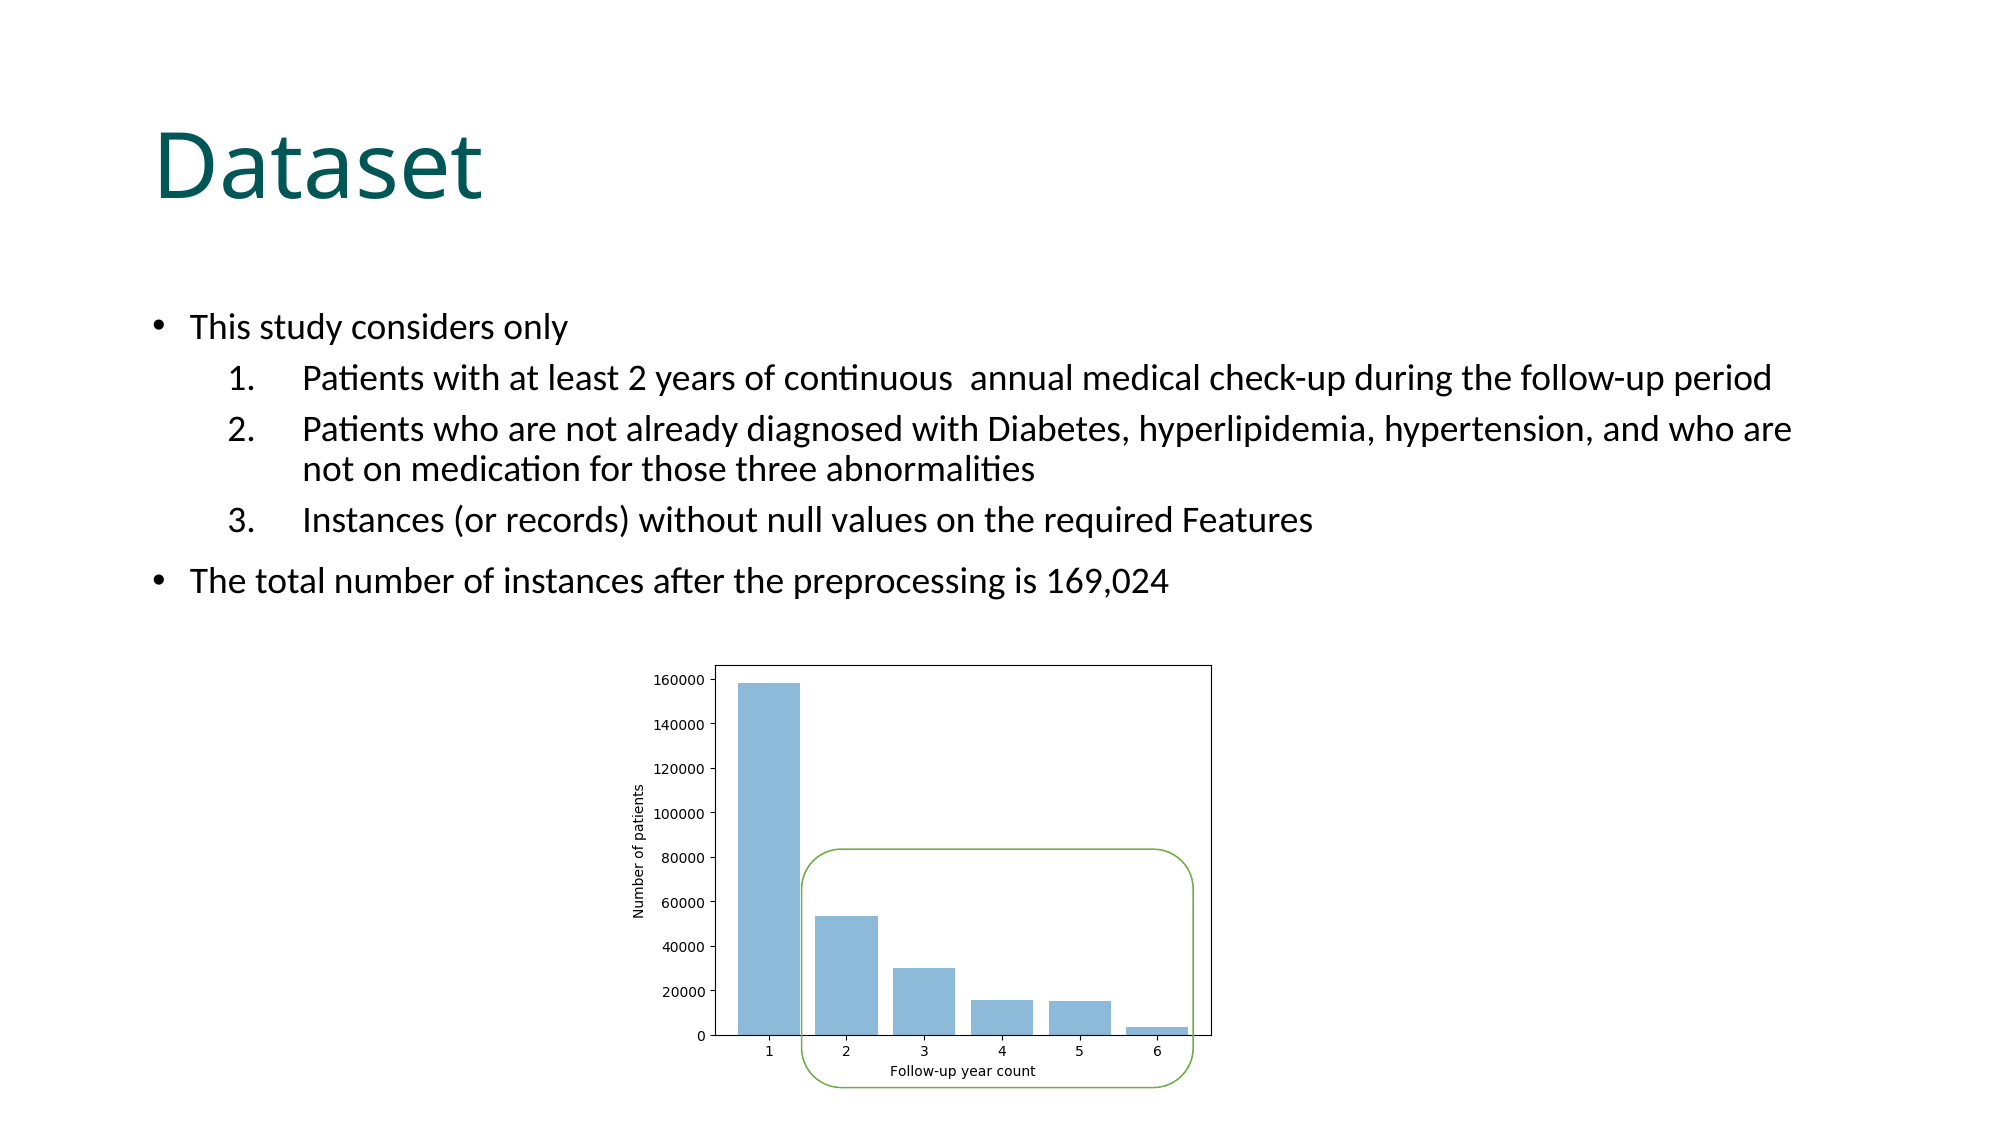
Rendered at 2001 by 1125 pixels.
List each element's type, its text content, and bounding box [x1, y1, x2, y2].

title Dataset [137, 59, 1863, 278]
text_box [623, 656, 1221, 1088]
list This study considers only Patients with at least 2 years of continuous annual medical check-up during the follow-up period Patients who are not already diagnosed with Diabetes, hyperlipidemia, hypertension, and who are not on medication for those three abnormalities Instances (or records) without null values on the required Features The total number of instances after the preprocessing is 169,024 [137, 299, 1863, 1014]
